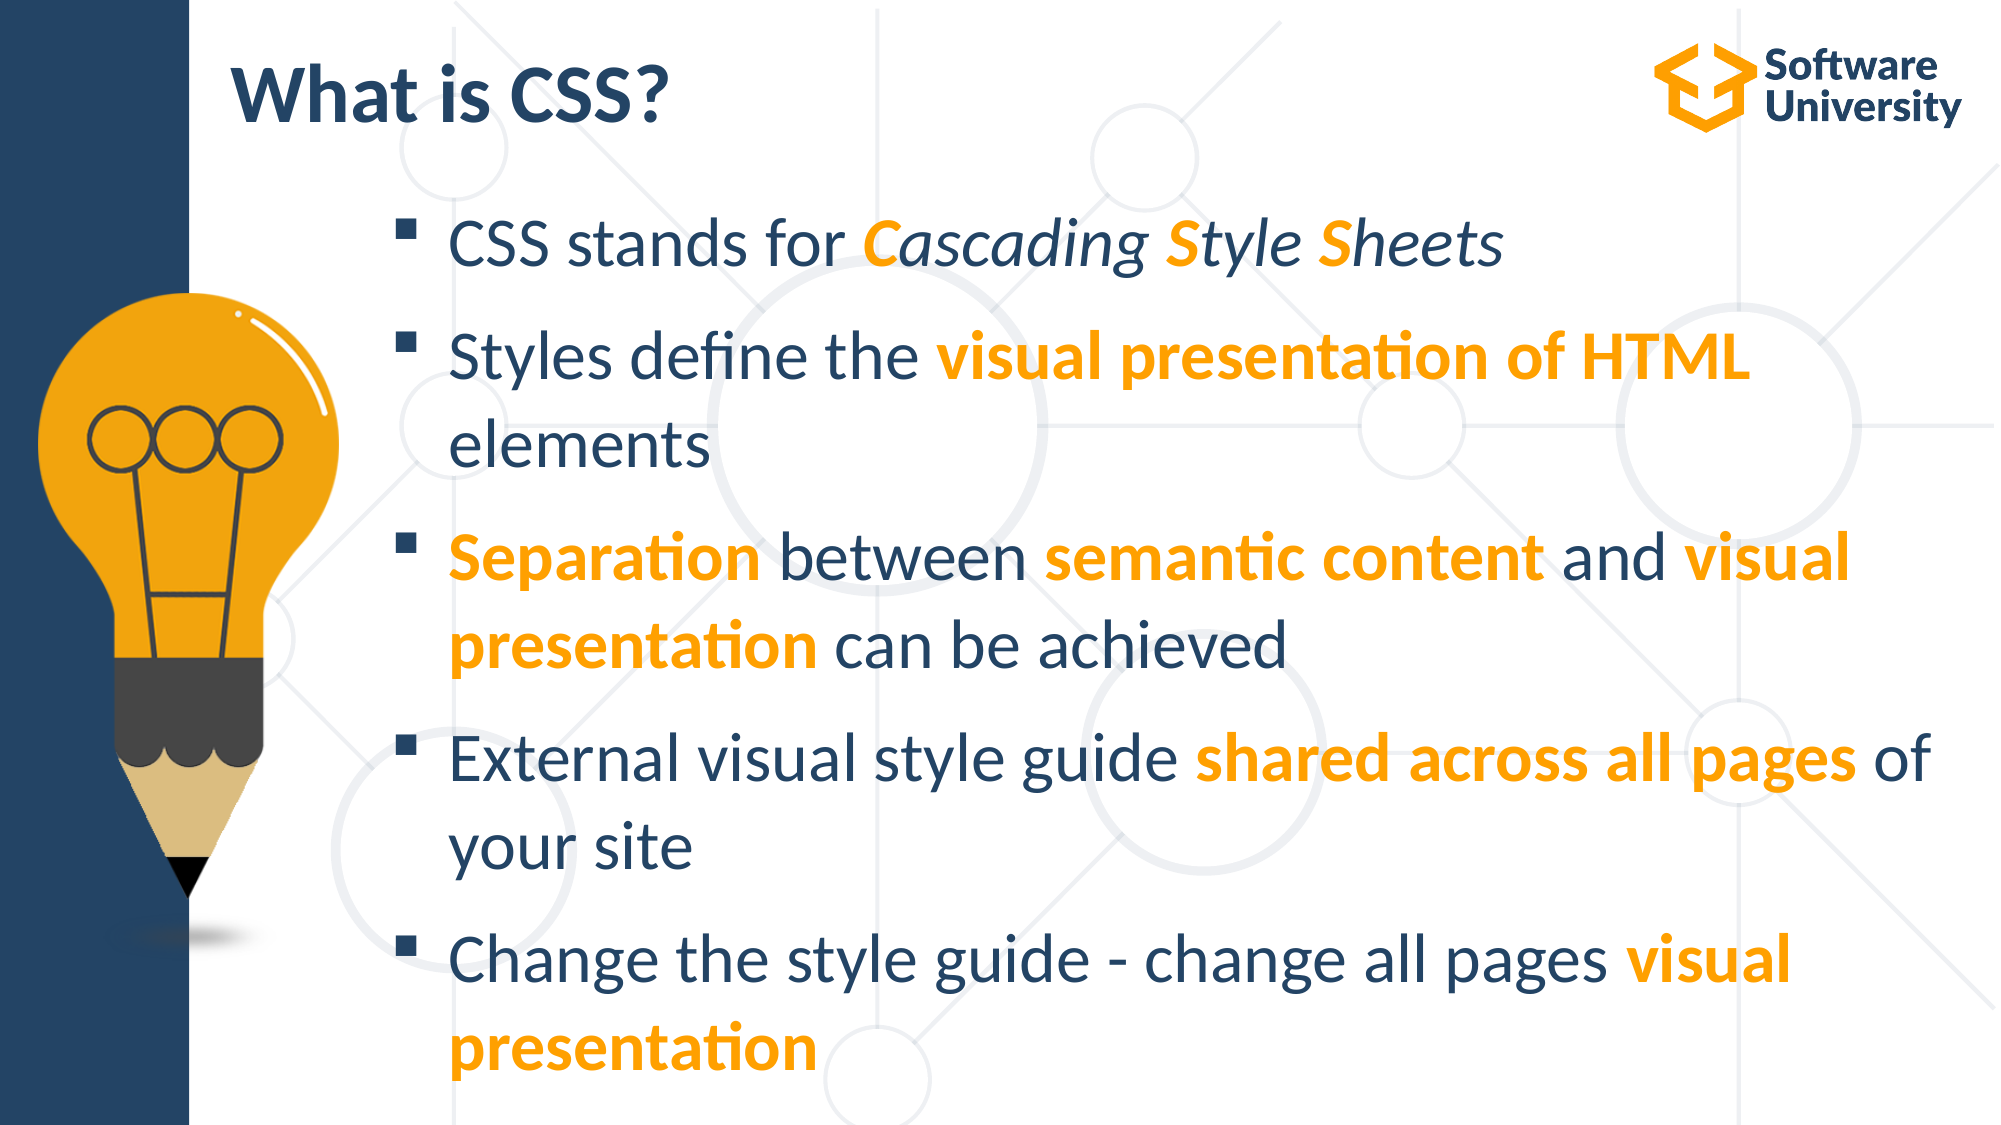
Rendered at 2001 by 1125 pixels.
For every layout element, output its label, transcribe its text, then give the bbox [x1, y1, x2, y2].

list CSS stands for Cascading Style Sheets Styles define the visual presentation of HTML elements Separation between semantic content and visual presentation can be achieved External visual style guide shared across all pages of your site Change the style guide - change all pages visual presentation [372, 186, 1953, 1096]
picture [1641, 31, 1973, 145]
title What is CSS? [212, 16, 1628, 162]
picture [38, 293, 339, 961]
